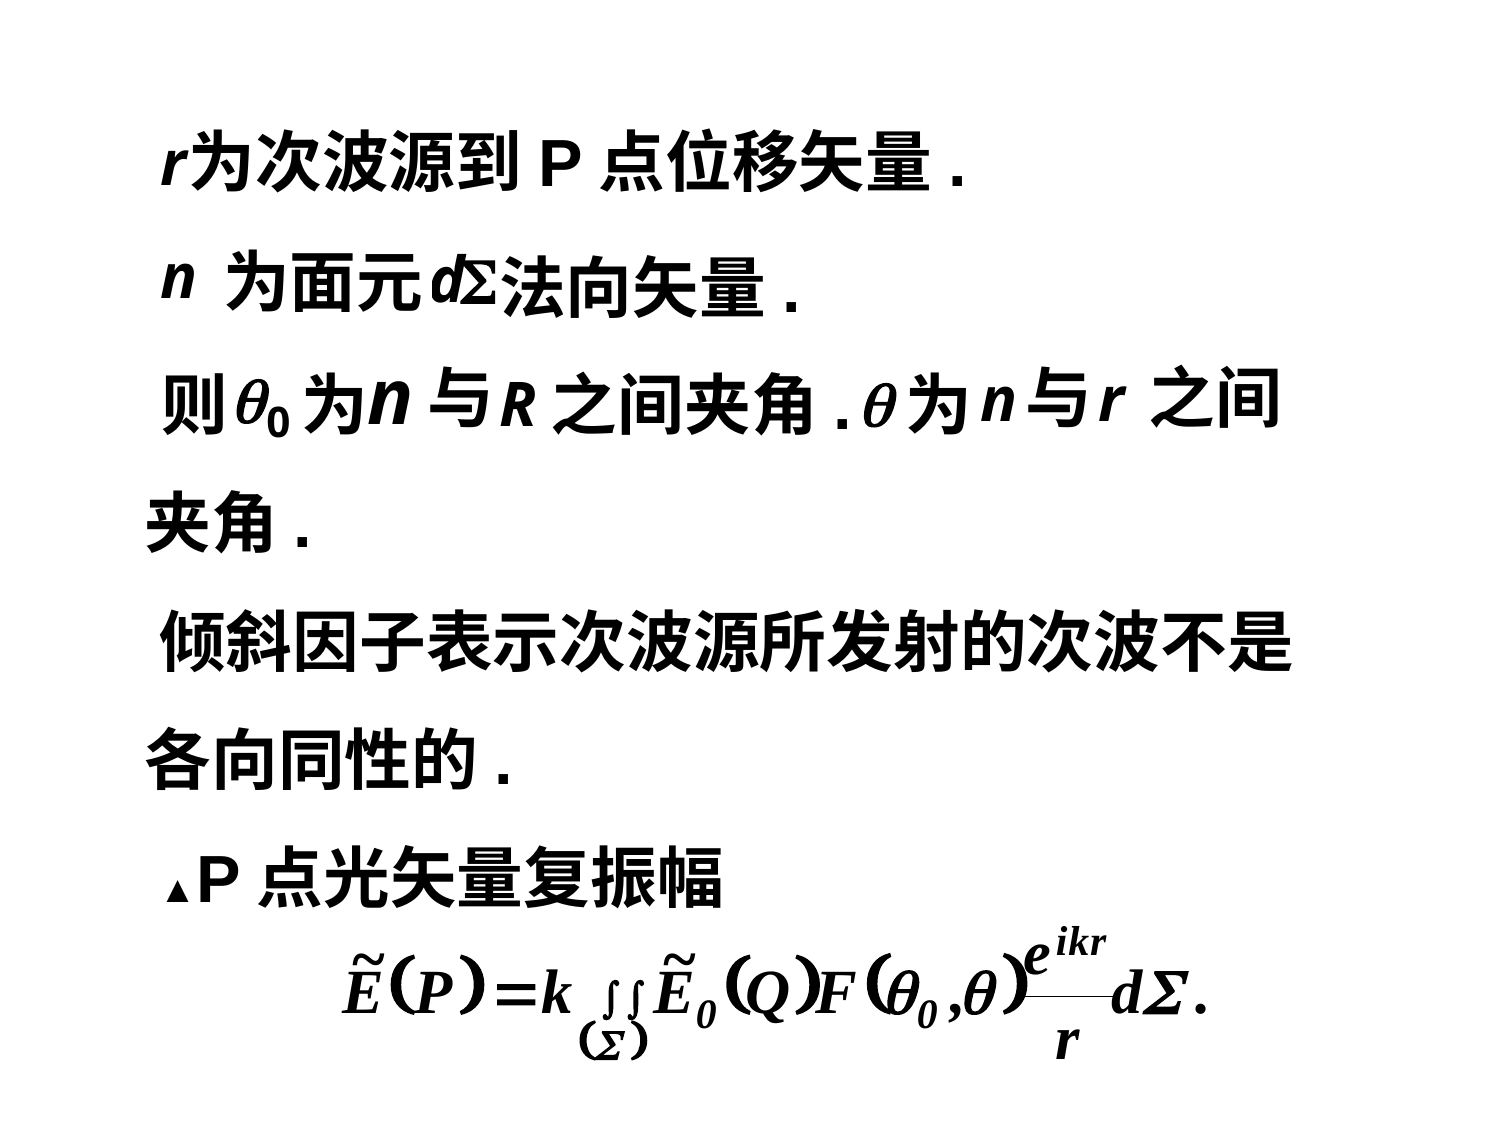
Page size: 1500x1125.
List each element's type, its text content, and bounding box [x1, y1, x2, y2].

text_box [233, 362, 293, 444]
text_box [336, 916, 1210, 1073]
text_box ▲P点光矢量复振幅 [144, 828, 809, 924]
text_box 法向矢量. [484, 237, 816, 333]
text_box 各向同性的. [130, 710, 528, 805]
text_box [1096, 377, 1143, 426]
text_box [365, 370, 420, 430]
text_box 则 [146, 355, 258, 451]
text_box 为 [890, 355, 1008, 451]
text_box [159, 255, 203, 304]
text_box 倾斜因子表示次波源所发射的次波不是 [144, 592, 1388, 687]
text_box 为面元 [208, 231, 454, 327]
text_box 为次波源到P点位移矢量. [173, 112, 982, 208]
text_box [159, 141, 206, 190]
text_box 之间夹角. [535, 355, 886, 451]
text_box 与 [412, 348, 524, 444]
text_box 夹角. [129, 473, 328, 569]
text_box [498, 370, 547, 431]
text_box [860, 377, 904, 433]
text_box 之间 [1133, 348, 1306, 444]
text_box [432, 252, 503, 308]
text_box 与 [1010, 348, 1122, 444]
text_box 为 [286, 355, 399, 451]
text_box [978, 377, 1023, 426]
